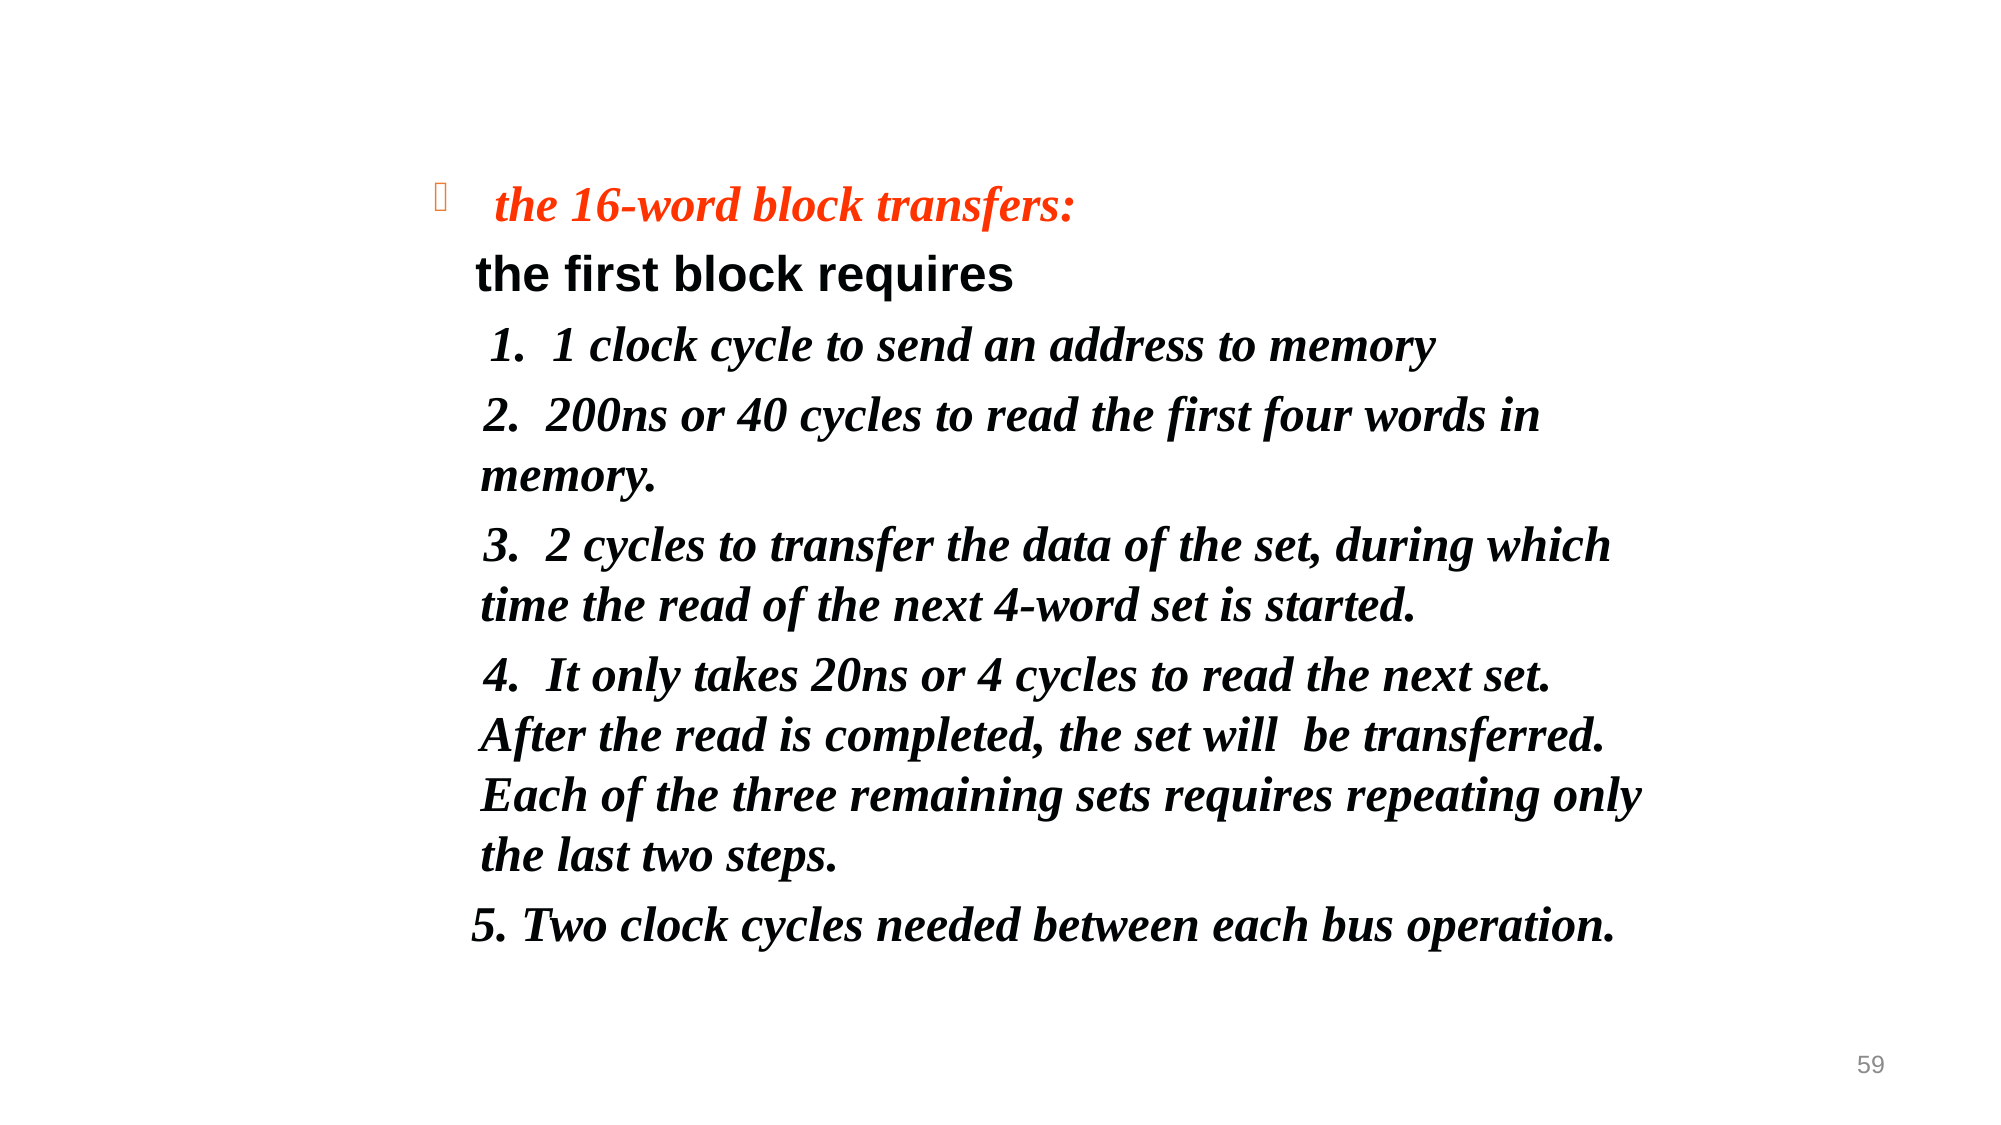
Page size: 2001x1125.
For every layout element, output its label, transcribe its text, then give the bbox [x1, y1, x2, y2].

text_box the 16-word block transfers: the first block requires 1. 1 clock cycle to send an address to memory 2. 200ns or 40 cycles to read the first four words in memory. 3. 2 cycles to transfer the data of the set, during which time the read of the next 4-word set is started. 4. It only takes 20ns or 4 cycles to read the next set. After the read is completed, the set will be transferred. Each of the three remaining sets requires repeating only the last two steps. 5. Two clock cycles needed between each bus operation. [343, 163, 1669, 1008]
slide_number 59 [1433, 1024, 1900, 1103]
